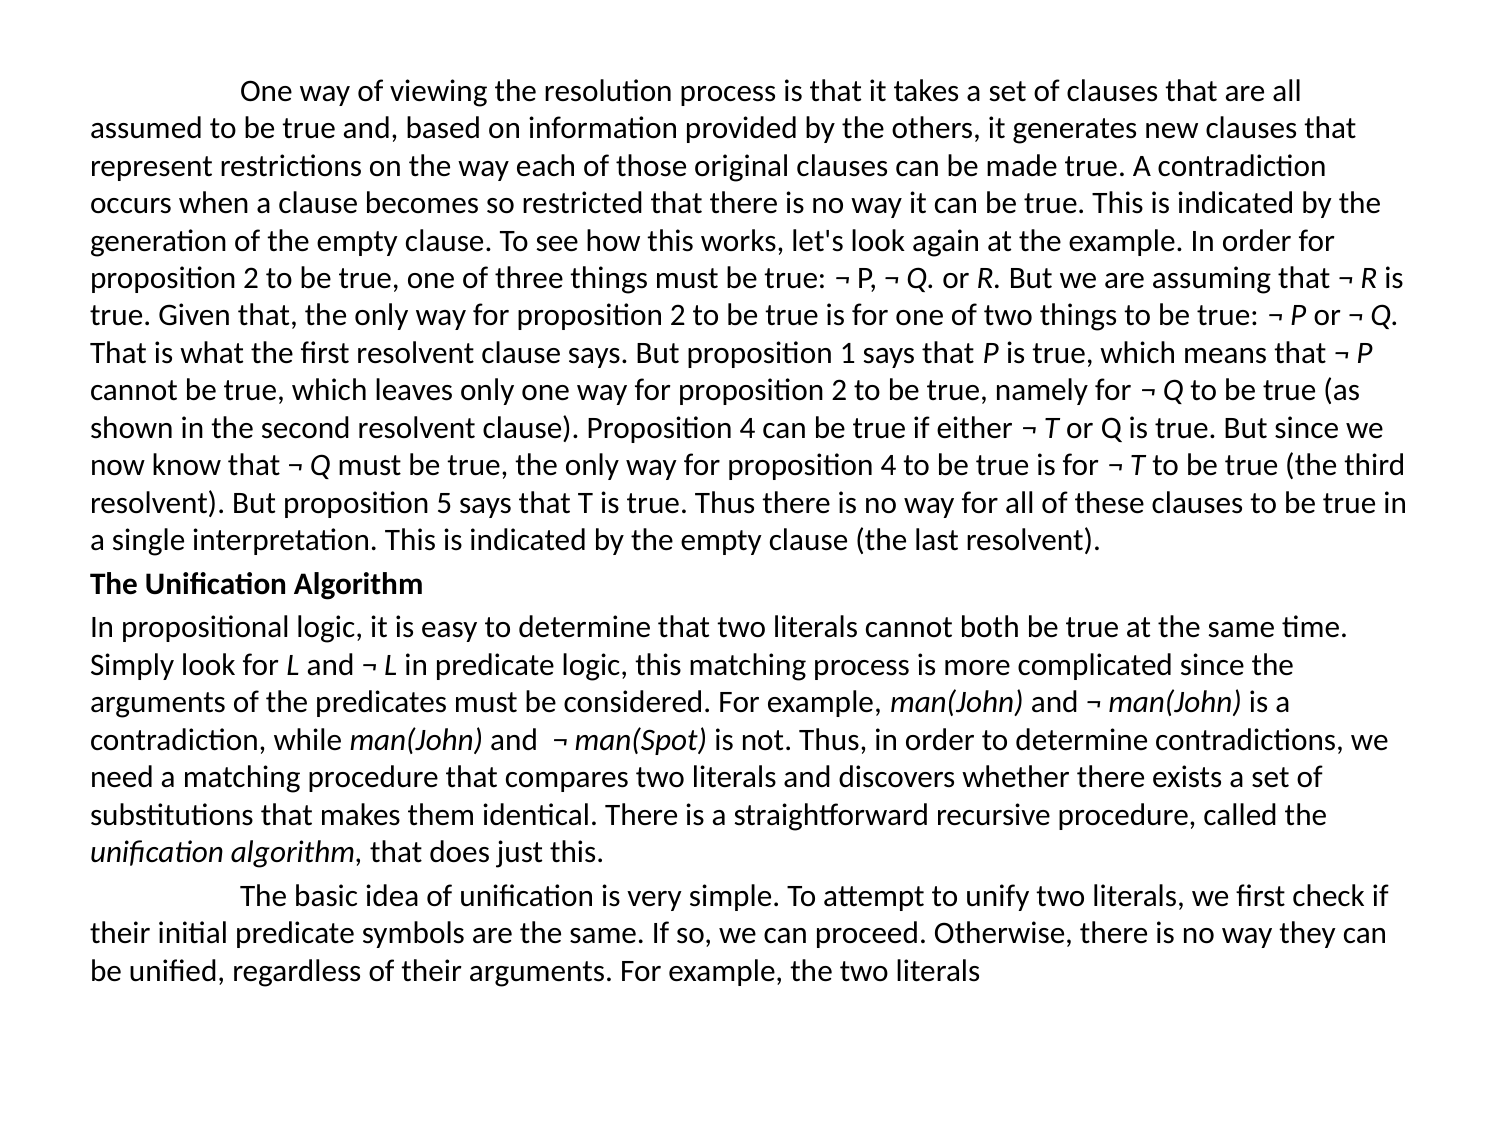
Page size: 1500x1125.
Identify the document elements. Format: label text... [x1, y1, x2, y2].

subtitle One way of viewing the resolution process is that it takes a set of clauses that are all assumed to be true and, based on information provided by the others, it generates new clauses that represent restrictions on the way each of those original clauses can be made true. A contradiction occurs when a clause becomes so restricted that there is no way it can be true. This is indicated by the generation of the empty clause. To see how this works, let's look again at the example. In order for proposition 2 to be true, one of three things must be true: ¬ P, ¬ Q. or R. But we are assuming that ¬ R is true. Given that, the only way for proposition 2 to be true is for one of two things to be true: ¬ P or ¬ Q. That is what the first resolvent clause says. But proposition 1 says that P is true, which means that ¬ P cannot be true, which leaves only one way for proposition 2 to be true, namely for ¬ Q to be true (as shown in the second resolvent clause). Proposition 4 can be true if either ¬ T or Q is true. But since we now know that ¬ Q must be true, the only way for proposition 4 to be true is for ¬ T to be true (the third resolvent). But proposition 5 says that T is true. Thus there is no way for all of these clauses to be true in a single interpretation. This is indicated by the empty clause (the last resolvent). The Unification Algorithm In propositional logic, it is easy to determine that two literals cannot both be true at the same time. Simply look for L and ¬ L in predicate logic, this matching process is more complicated since the arguments of the predicates must be considered. For example, man(John) and ¬ man(John) is a contradiction, while man(John) and ¬ man(Spot) is not. Thus, in order to determine contradictions, we need a matching procedure that compares two literals and discovers whether there exists a set of substitutions that makes them identical. There is a straightforward recursive procedure, called the unification algorithm, that does just this. The basic idea of unification is very simple. To attempt to unify two literals, we first check if their initial predicate symbols are the same. If so, we can proceed. Otherwise, there is no way they can be unified, regardless of their arguments. For example, the two literals [75, 62, 1425, 1038]
